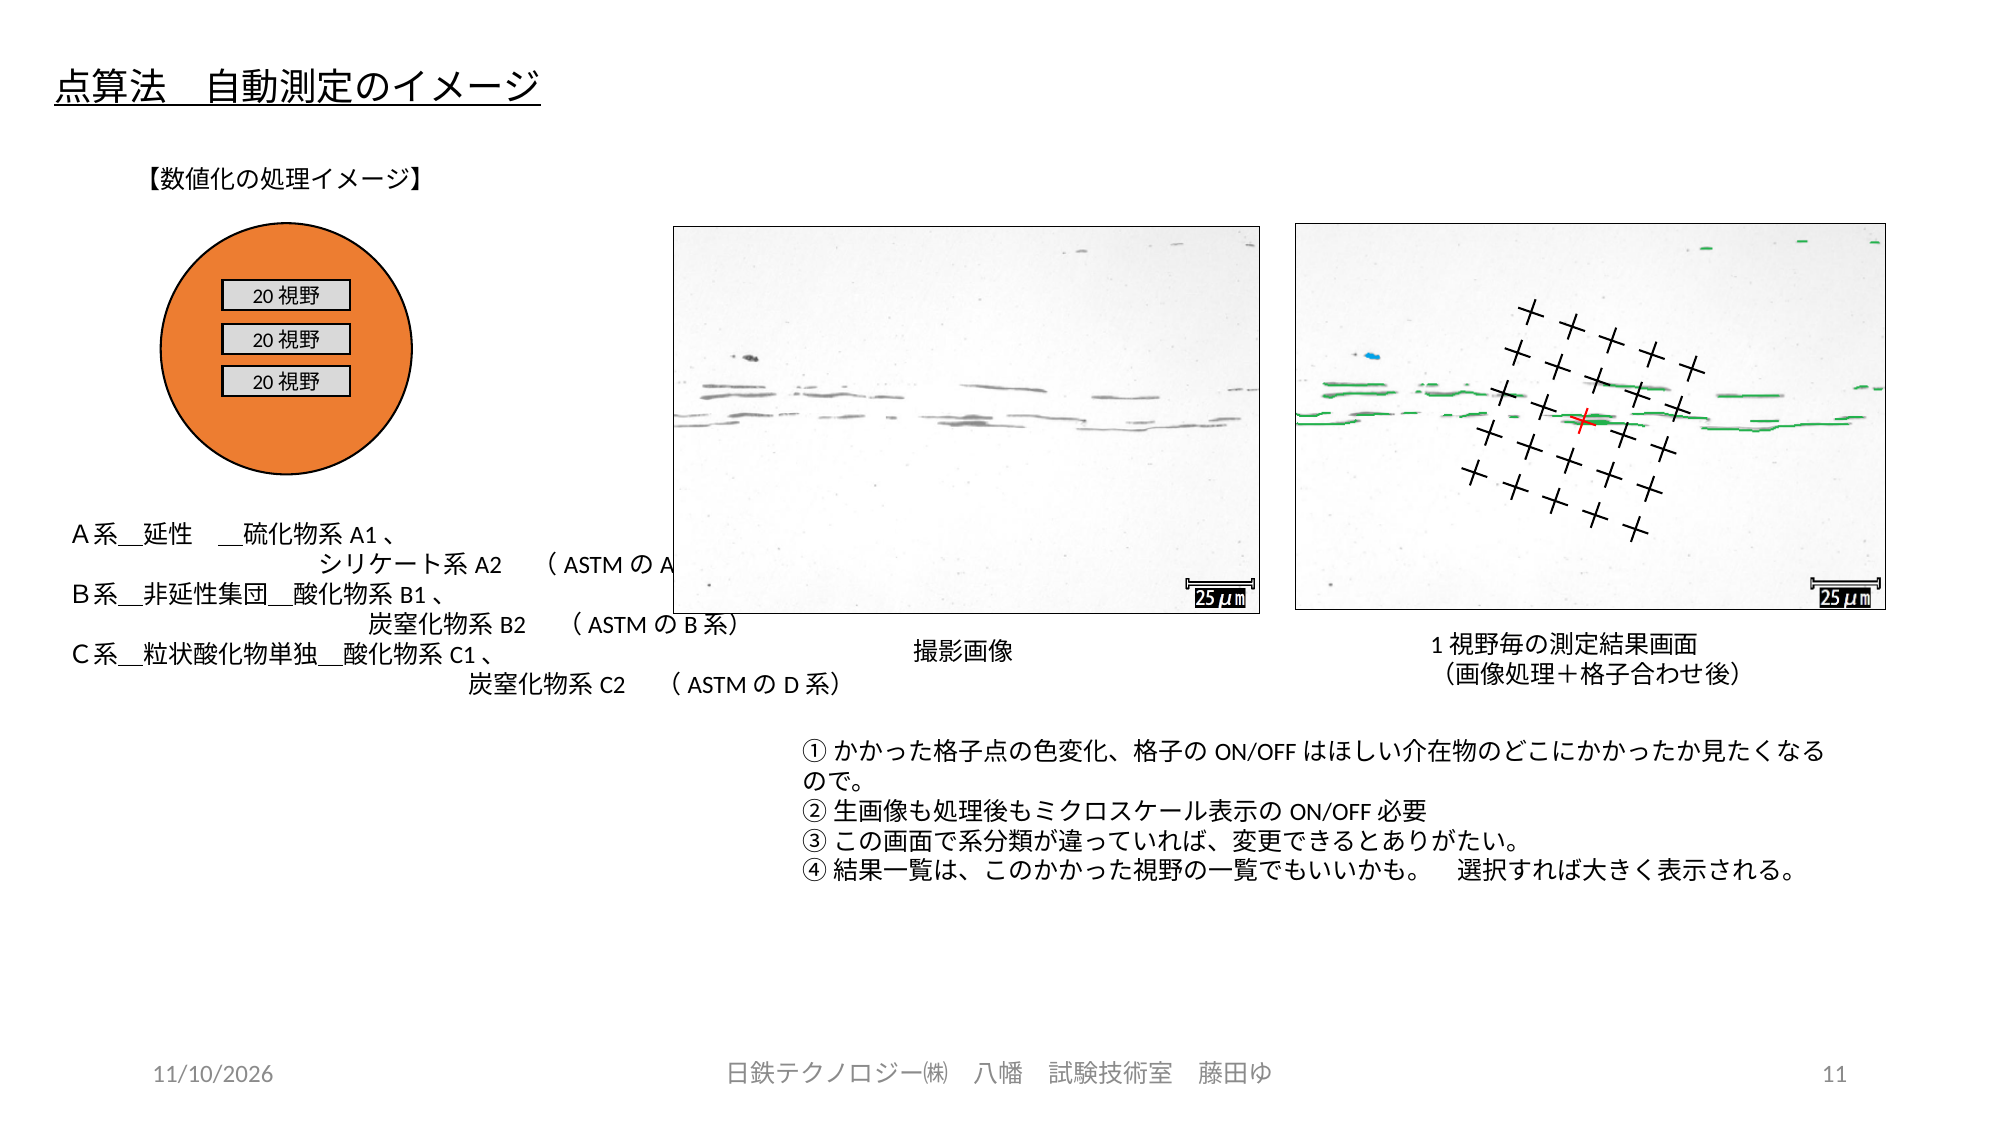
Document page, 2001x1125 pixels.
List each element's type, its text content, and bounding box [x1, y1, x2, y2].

picture [1295, 223, 1886, 610]
text_box Ａ系＿延性 ＿硫化物系A1、 シリケート系A2 （ASTMのA系、C系） Ｂ系＿非延性集団＿酸化物系B1、 炭窒化物系B2 （ASTMのB系） Ｃ系＿粒状酸化物単独＿酸化物系C1、 炭窒化物系C2 （ASTMのD系） [54, 511, 872, 706]
picture [673, 226, 1260, 614]
text_box 撮影画像 [898, 628, 1029, 673]
slide_number 11 [1412, 1042, 1863, 1103]
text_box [1479, 317, 1688, 525]
text_box 20視野 [221, 365, 351, 397]
text_box 20視野 [221, 323, 351, 355]
text_box 【数値化の処理イメージ】 [121, 156, 451, 201]
footer 日鉄テクノロジー㈱ 八幡 試験技術室 藤田ゆ [662, 1042, 1338, 1103]
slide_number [137, 1042, 588, 1103]
text_box [159, 222, 413, 476]
text_box ①かかった格子点の色変化、格子のON/OFFはほしい介在物のどこにかかったか見たくなるので。 ②生画像も処理後もミクロスケール表示のON/OFF必要 ③この画面で系分類が違っていれば、変更できるとありがたい。 ④結果一覧は、このかかった視野の一覧でもいいかも。 選択すれば大きく表示される。 [788, 727, 1856, 893]
text_box 1視野毎の測定結果画面 （画像処理＋格子合わせ後） [1415, 621, 1771, 696]
text_box 点算法 自動測定のイメージ [39, 55, 556, 116]
text_box 20視野 [221, 279, 351, 311]
